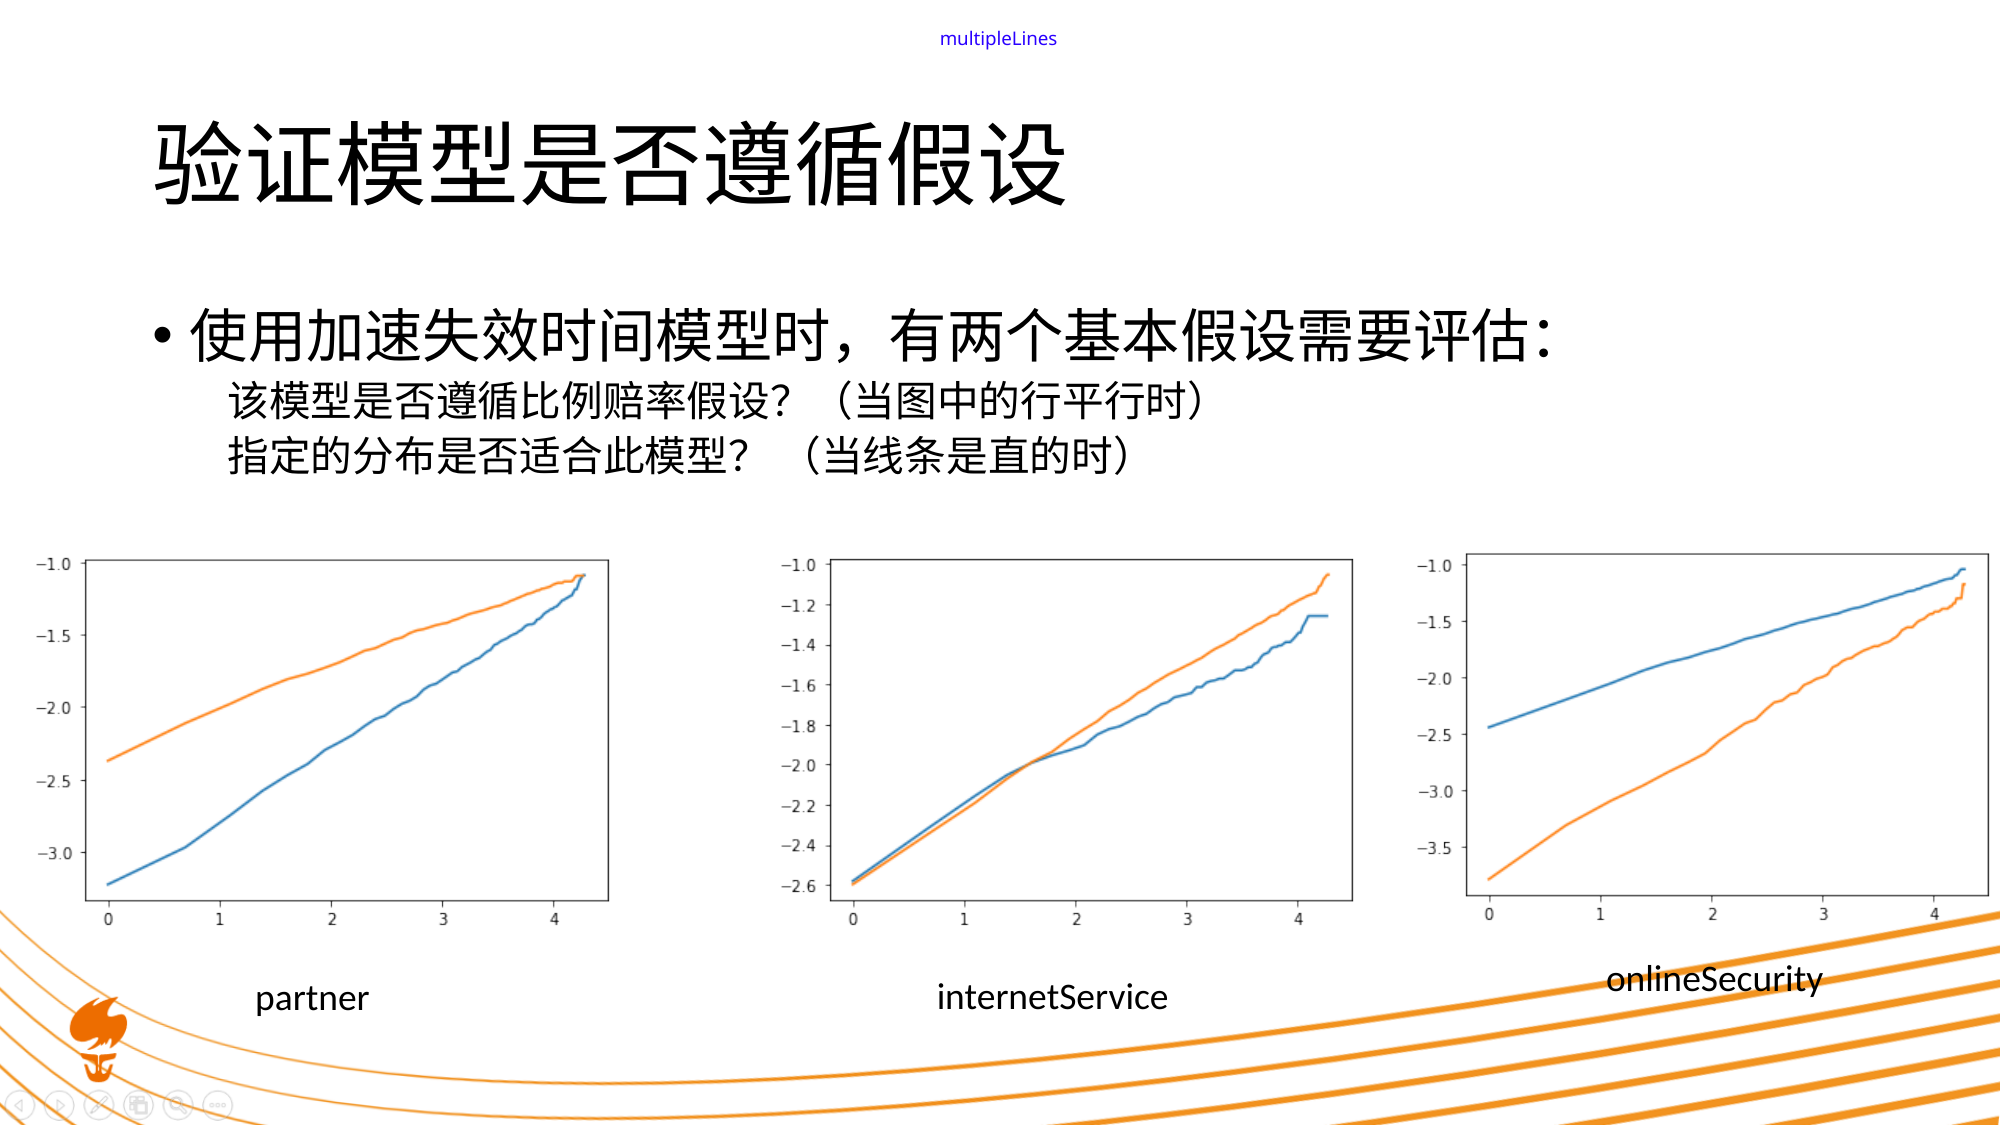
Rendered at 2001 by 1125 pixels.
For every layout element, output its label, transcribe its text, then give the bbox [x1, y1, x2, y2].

list 使用加速失效时间模型时，有两个基本假设需要评估： 该模型是否遵循比例赔率假设？（当图中的行平行时） 指定的分布是否适合此模型？ （当线条是直的时） [137, 299, 1863, 1014]
picture [0, 0, 2000, 1125]
text_box internetService [922, 964, 1239, 1025]
title 验证模型是否遵循假设 [137, 59, 1863, 278]
text_box onlineSecurity [1591, 946, 1879, 1007]
text_box multipleLines [939, 26, 1061, 49]
text_box partner [240, 965, 404, 1025]
